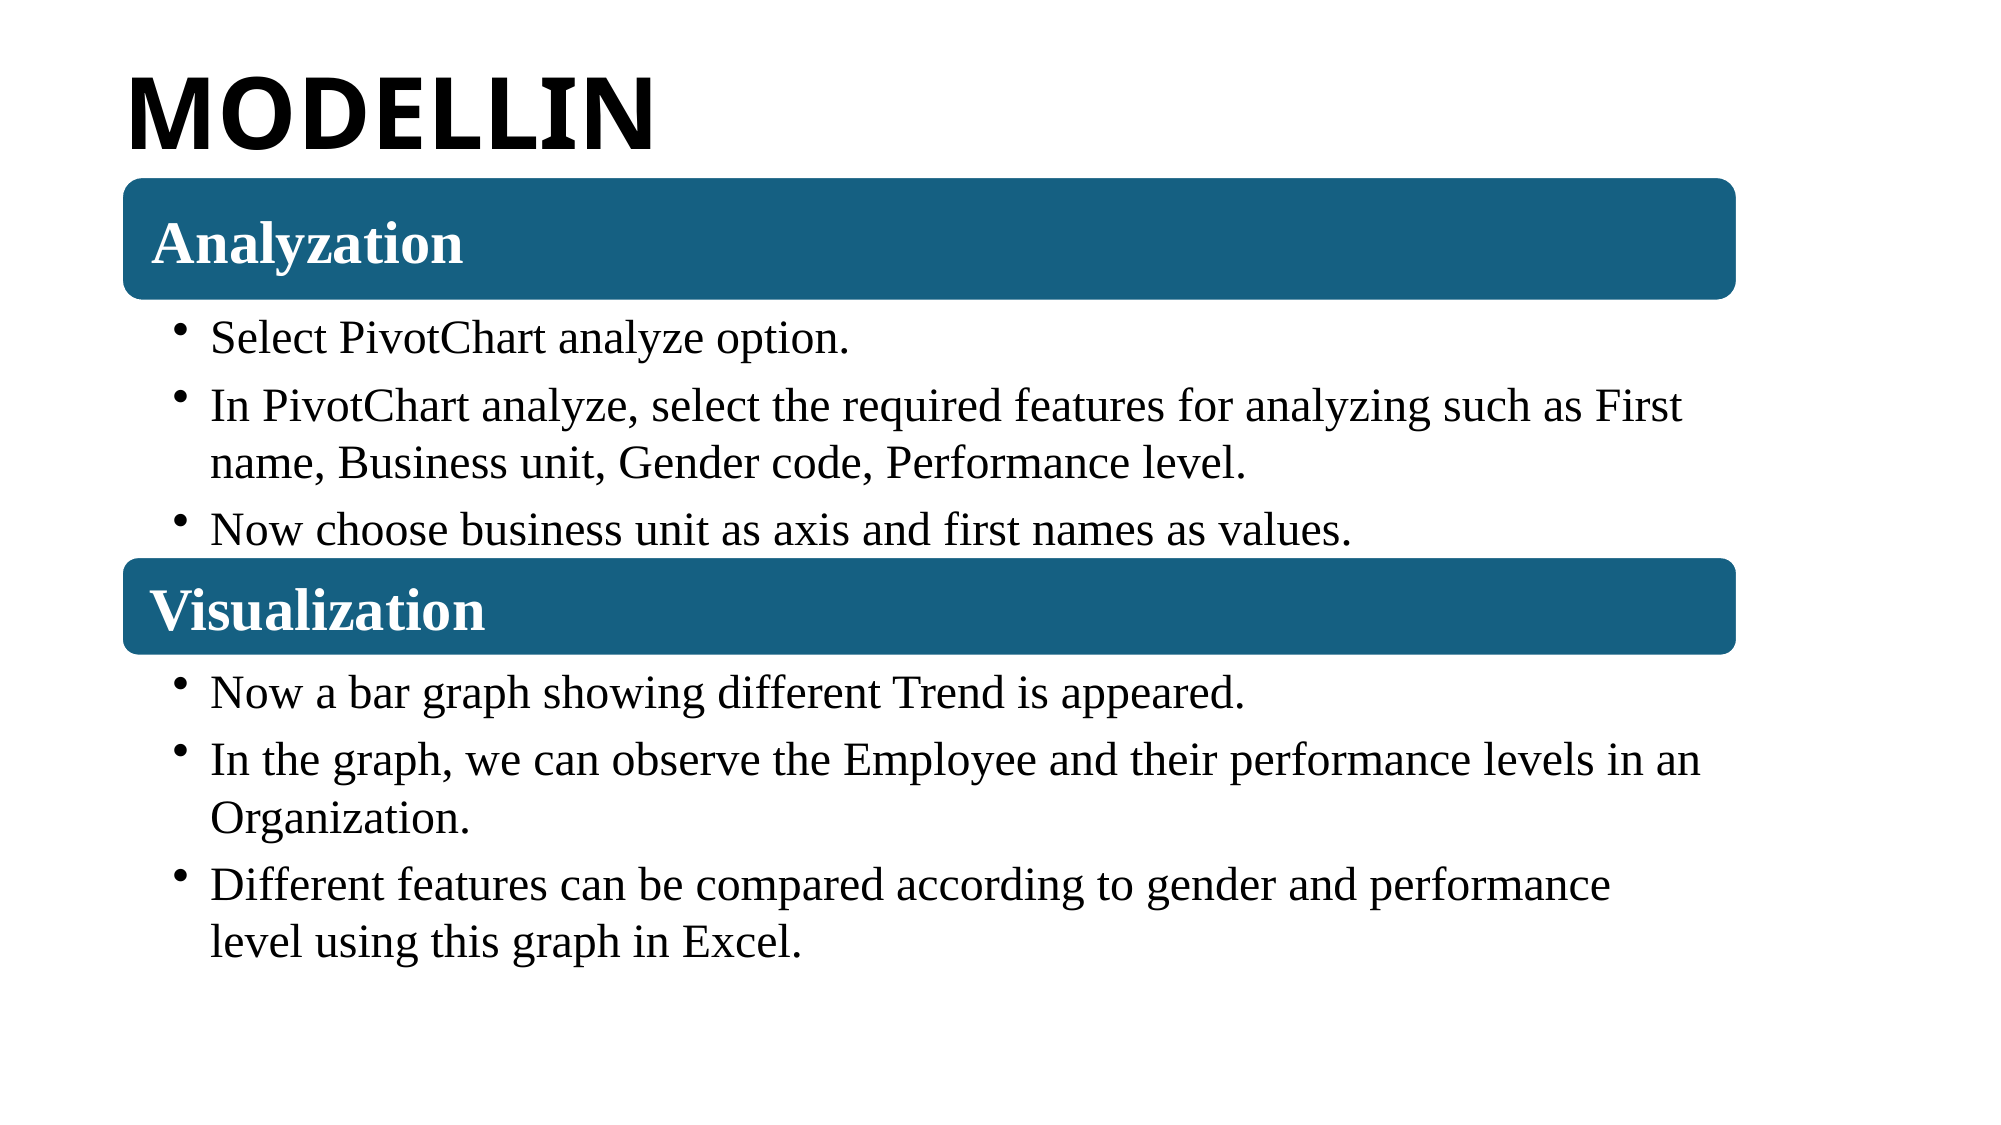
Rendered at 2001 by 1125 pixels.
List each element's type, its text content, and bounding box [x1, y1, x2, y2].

text_box MODELLING [121, 47, 664, 171]
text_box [120, 171, 1738, 971]
